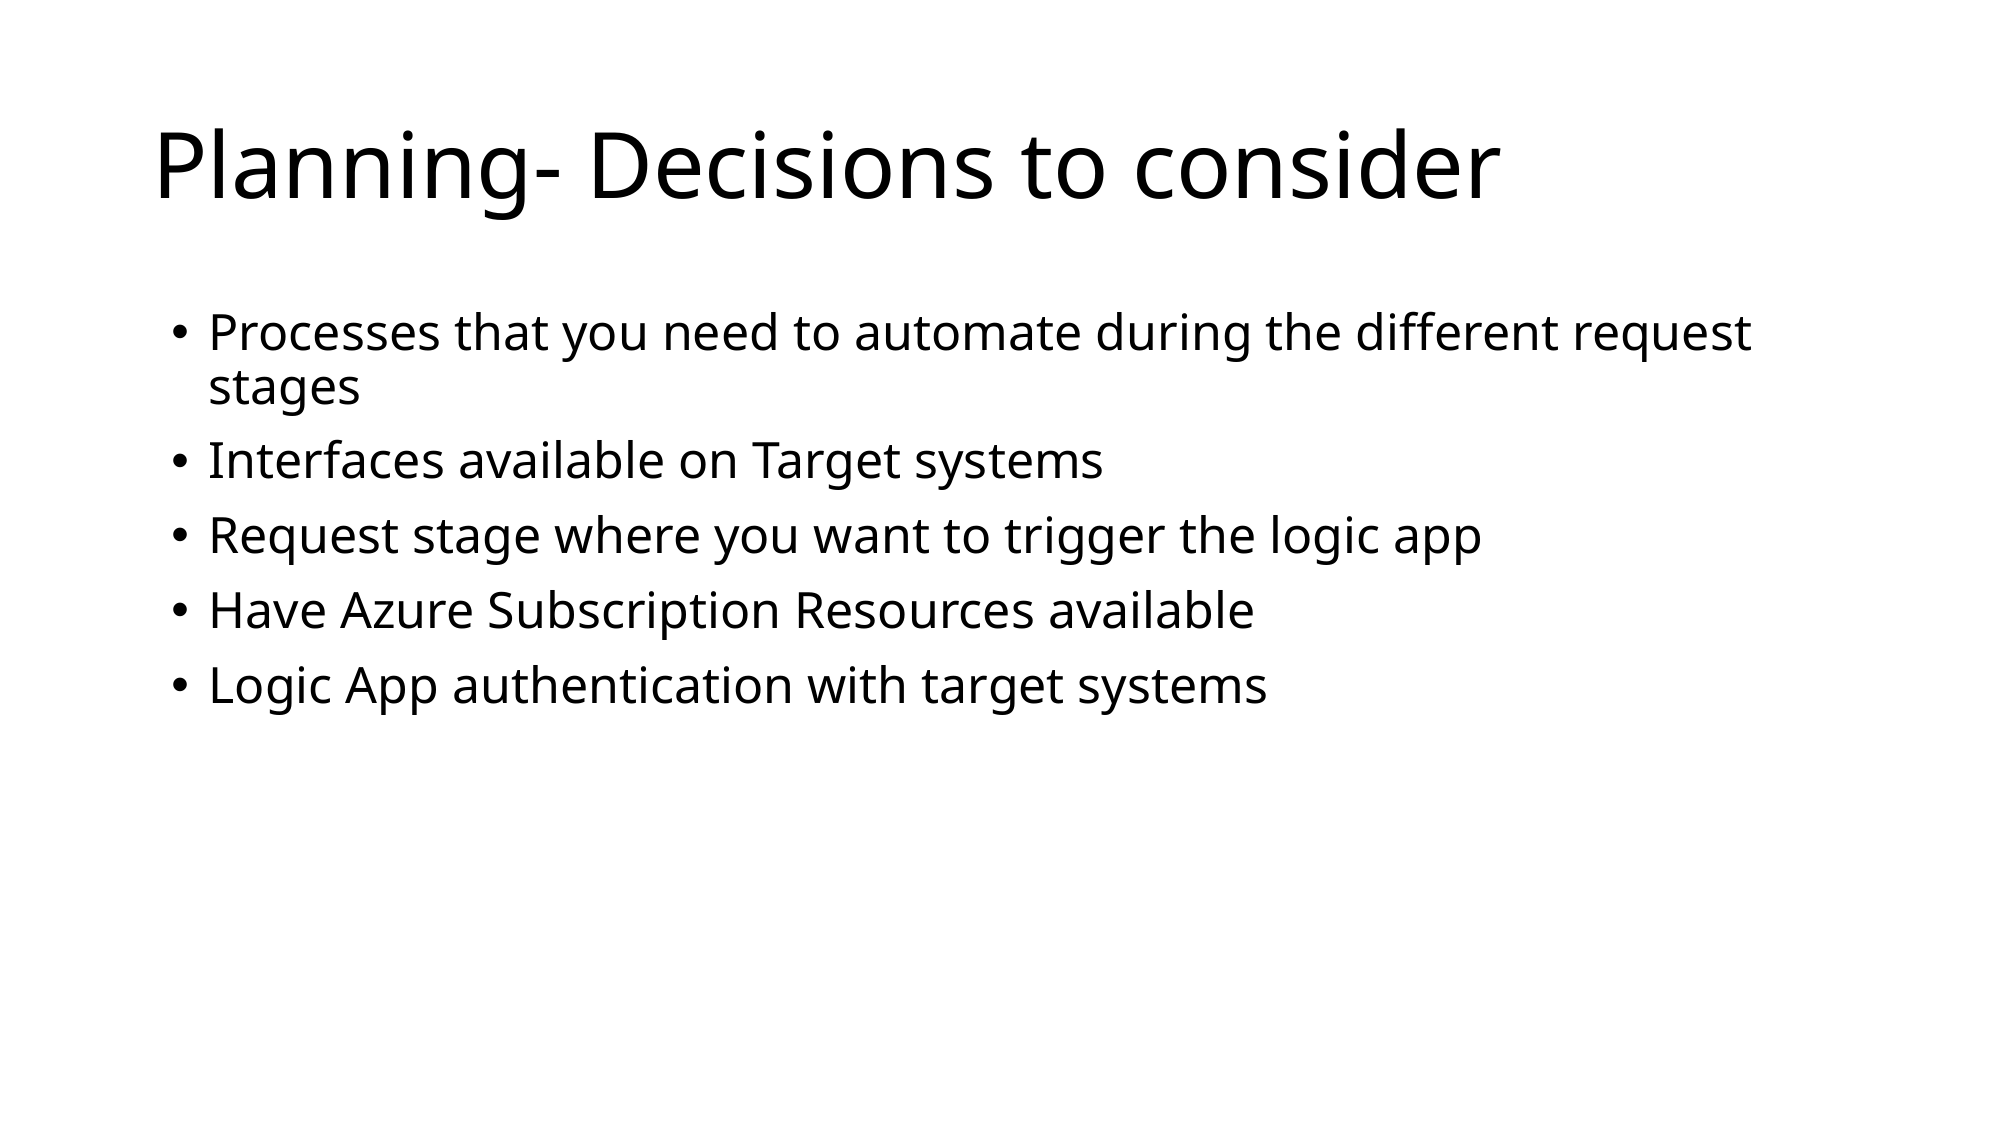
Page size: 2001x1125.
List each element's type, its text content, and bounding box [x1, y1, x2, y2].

title Planning- Decisions to consider [137, 59, 1863, 278]
subtitle Processes that you need to automate during the different request stages Interfaces available on Target systems Request stage where you want to trigger the logic app Have Azure Subscription Resources available Logic App authentication with target systems [137, 299, 1863, 1014]
